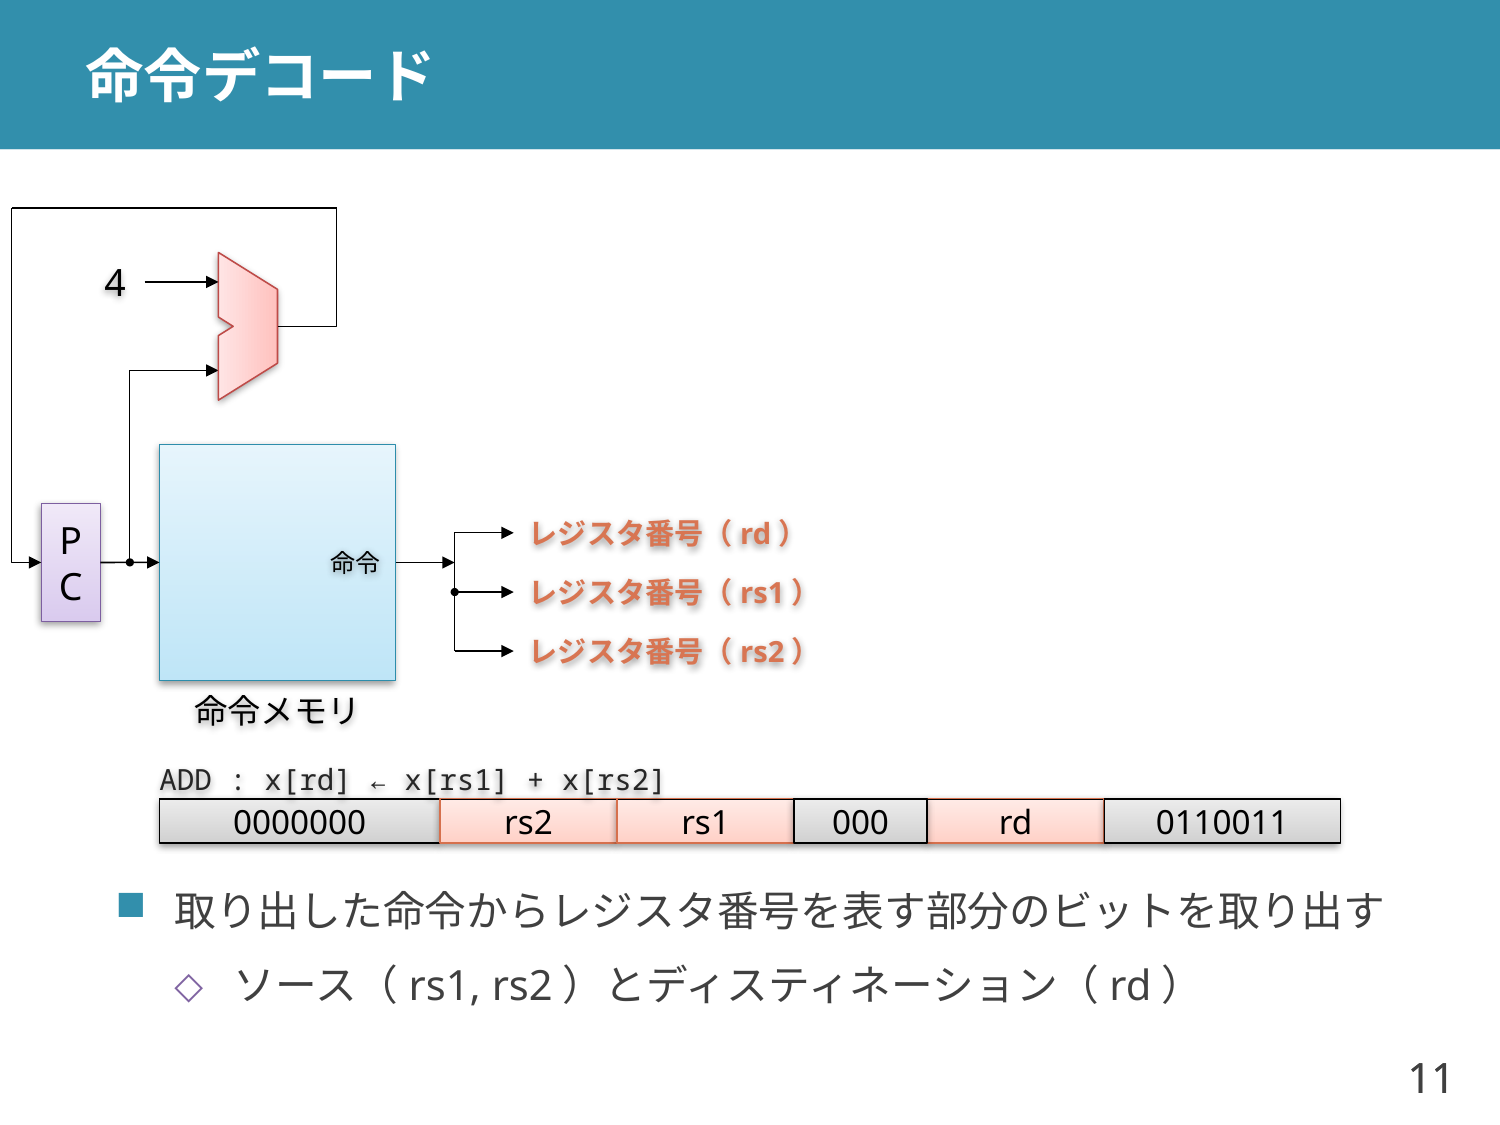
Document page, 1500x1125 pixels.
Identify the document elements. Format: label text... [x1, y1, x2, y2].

text_box 0000000 [159, 798, 437, 844]
text_box [277, 214, 337, 327]
text_box [454, 599, 480, 650]
text_box [454, 526, 508, 591]
text_box rd [930, 798, 1102, 844]
text_box 4 [85, 252, 145, 312]
text_box [159, 444, 396, 680]
text_box レジスタ番号（rs1） [513, 562, 573, 620]
title 命令デコード [70, 0, 1500, 150]
text_box レジスタ番号（rs2） [513, 621, 573, 681]
list 取り出した命令からレジスタ番号を表す部分のビットを取り出す ソース（rs1, rs2）とディスティネーション（rd） [100, 872, 1459, 1095]
text_box 000 [793, 798, 928, 844]
text_box 命令メモリ [159, 680, 396, 740]
text_box [217, 251, 279, 401]
text_box [11, 215, 42, 569]
text_box ADD : x[rd] ← x[rs1] + x[rs2] [144, 754, 382, 814]
text_box PC [41, 503, 101, 622]
text_box rs1 [616, 798, 791, 844]
text_box 命令 [336, 532, 396, 593]
text_box [126, 364, 213, 561]
text_box レジスタ番号（rd） [513, 503, 573, 561]
text_box 0110011 [1104, 798, 1341, 844]
text_box rs2 [439, 798, 614, 844]
